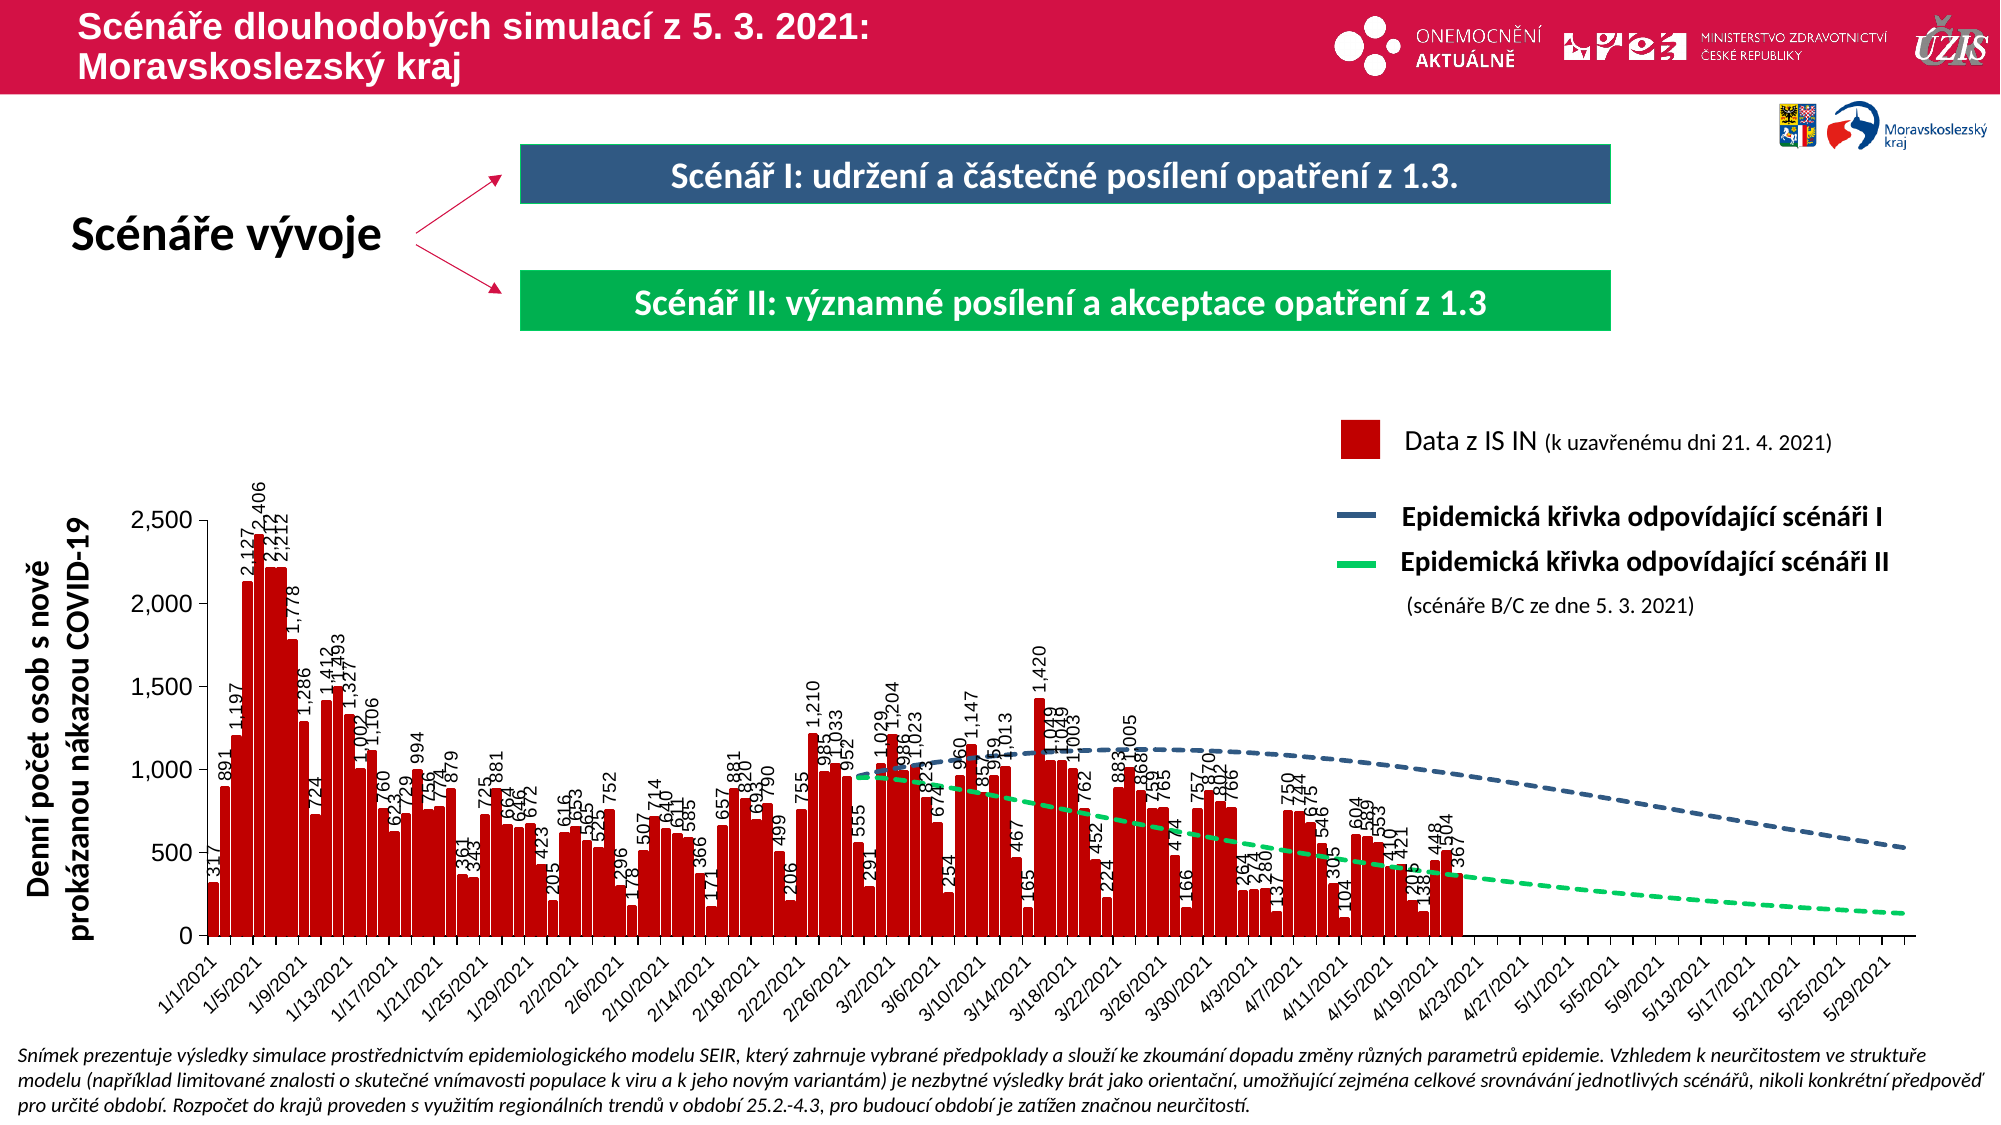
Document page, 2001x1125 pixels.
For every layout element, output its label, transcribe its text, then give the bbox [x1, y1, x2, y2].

text_box [1340, 419, 1381, 460]
text_box Snímek prezentuje výsledky simulace prostřednictvím epidemiologického modelu SEIR, který zahrnuje vybrané předpoklady a slouží ke zkoumání dopadu změny různých parametrů epidemie. Vzhledem k neurčitostem ve struktuře modelu (například limitované znalosti o skutečné vnímavosti populace k viru a k jeho novým variantám) je nezbytné výsledky brát jako orientační, umožňující zejména celkové srovnávání jednotlivých scénářů, nikoli konkrétní předpověď pro určité období. Rozpočet do krajů proveden s využitím regionálních trendů v období 25.2.-4.3, pro budoucí období je zatížen značnou neurčitostí. [3, 1034, 2000, 1124]
text_box Scénář II: významné posílení a akceptace opatření z 1.3 [520, 270, 1611, 331]
picture [1915, 15, 1989, 66]
picture [1563, 31, 1888, 60]
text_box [1779, 101, 1987, 150]
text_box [416, 174, 502, 234]
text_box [416, 244, 502, 294]
chart [91, 460, 1954, 1043]
text_box Scénáře vývoje [33, 193, 398, 269]
text_box Data z IS IN (k uzavřenému dni 21. 4. 2021) [1389, 413, 1900, 460]
picture [1334, 16, 1542, 76]
title Scénáře dlouhodobých simulací z 5. 3. 2021: Moravskoslezský kraj [62, 0, 1322, 95]
text_box Denní počet osob s nově prokázanou nákazou COVID-19 [7, 486, 91, 974]
text_box Scénář I: udržení a částečné posílení opatření z 1.3. [520, 144, 1611, 204]
